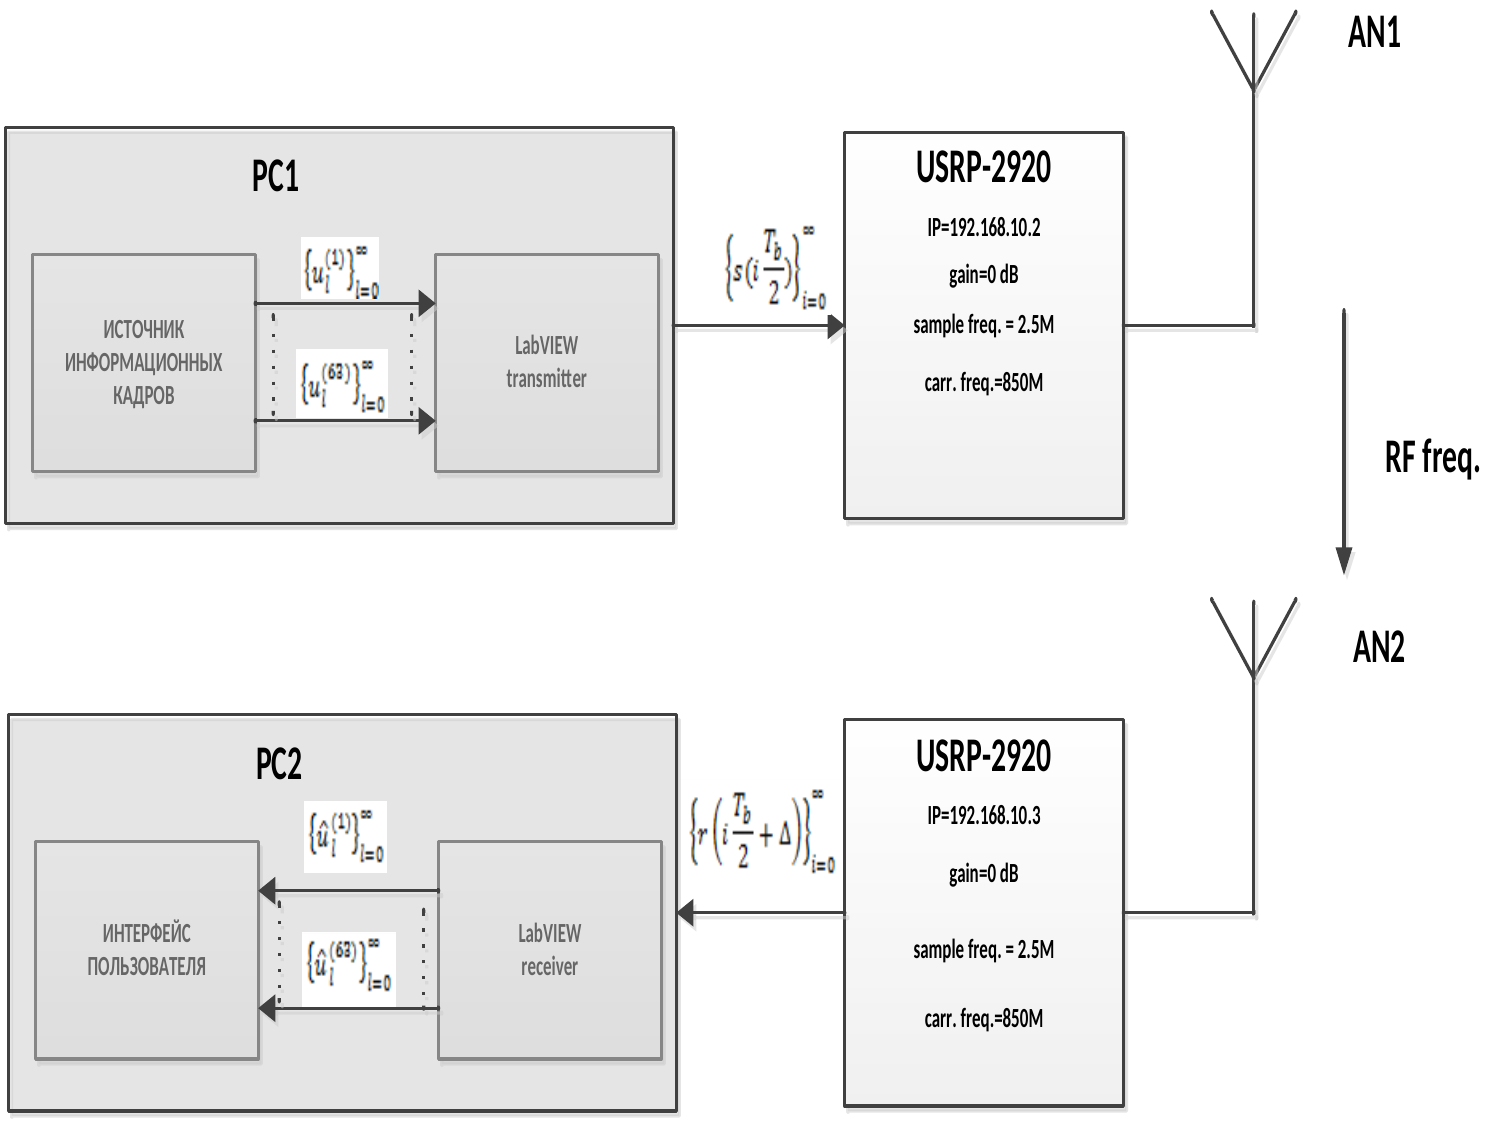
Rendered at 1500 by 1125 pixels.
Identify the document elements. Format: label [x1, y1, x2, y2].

text_box [0, 0, 1500, 1125]
